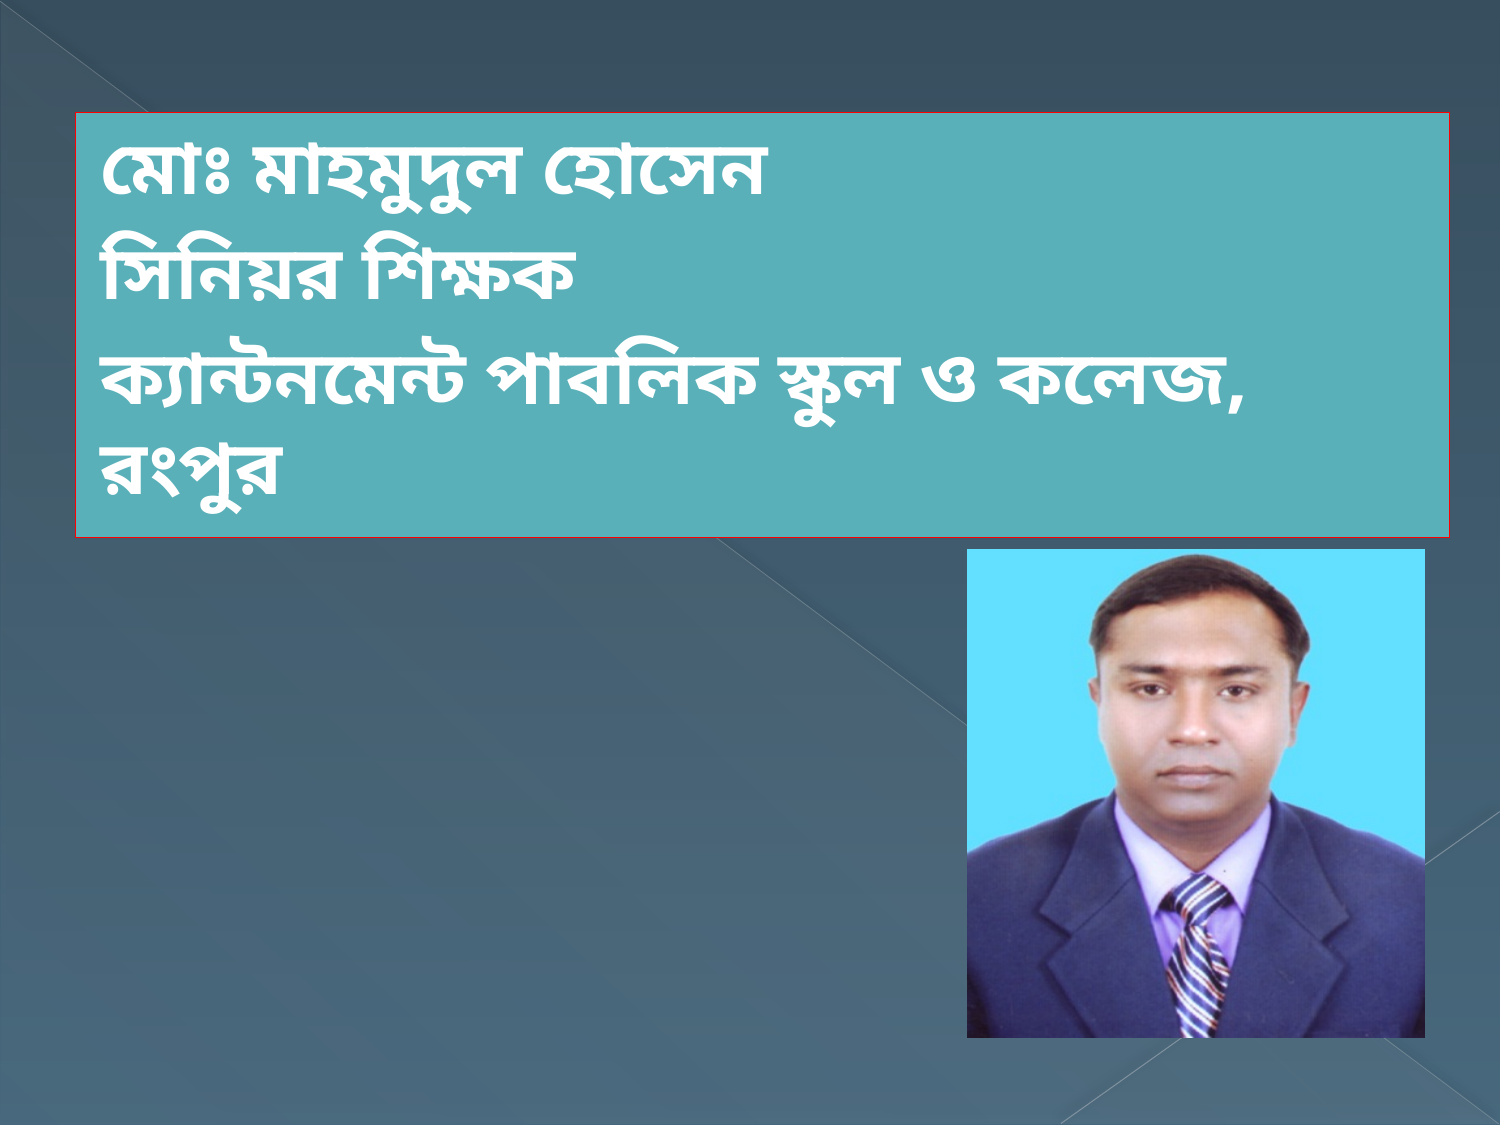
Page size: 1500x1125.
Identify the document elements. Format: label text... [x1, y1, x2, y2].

picture [967, 549, 1426, 1038]
list মোঃ মাহমুদুল হোসেন সিনিয়র শিক্ষক ক্যান্টনমেন্ট পাবলিক স্কুল ও কলেজ, রংপুর [75, 112, 1450, 538]
